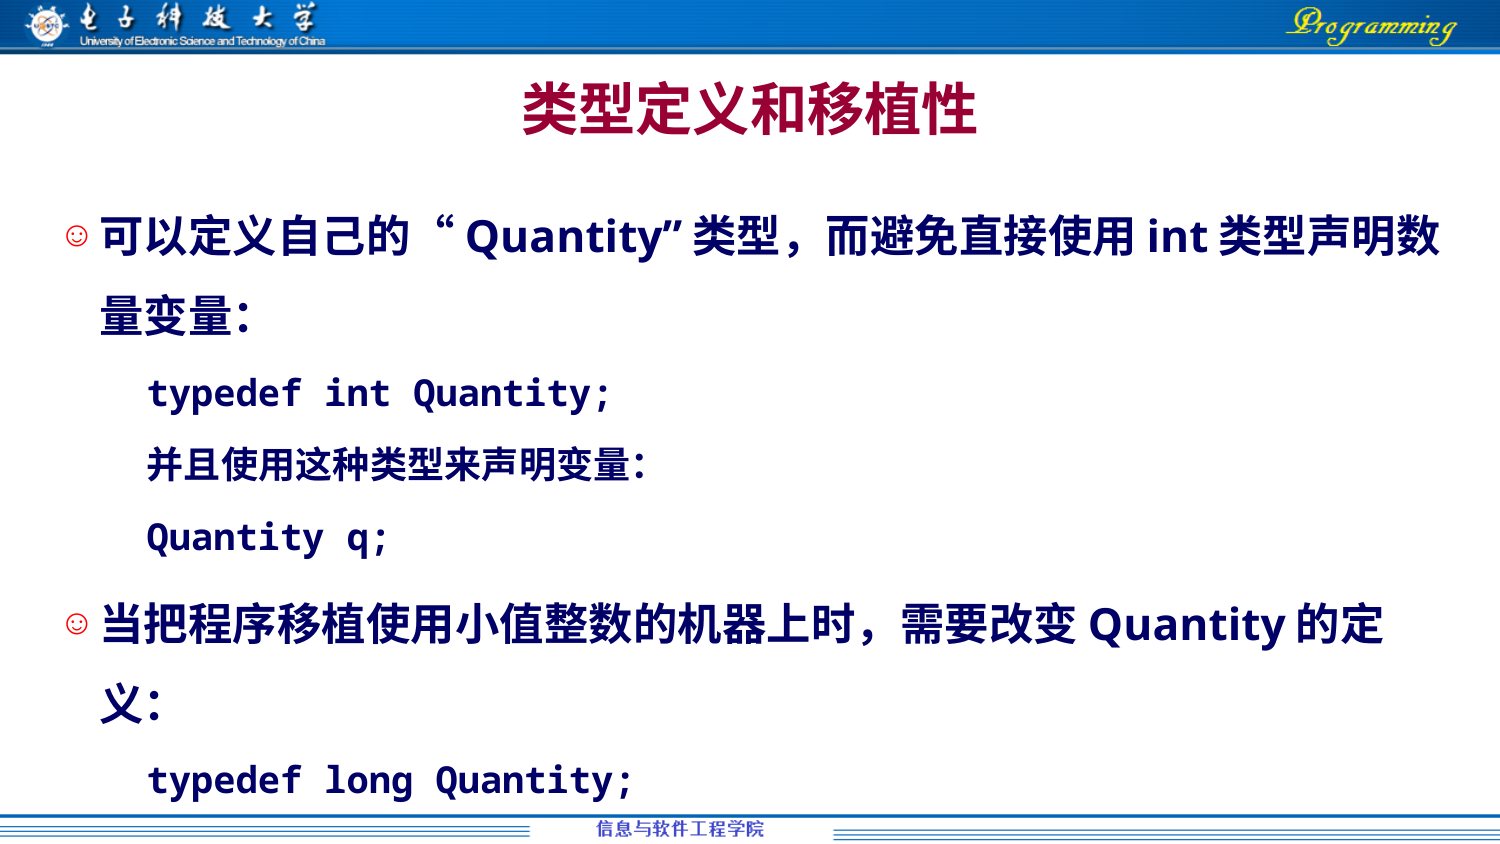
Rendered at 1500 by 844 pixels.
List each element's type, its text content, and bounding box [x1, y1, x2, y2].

picture [0, 0, 1500, 844]
list 可以定义自己的“Quantity”类型，而避免直接使用int类型声明数量变量： typedef int Quantity; 并且使用这种类型来声明变量： Quantity q; 当把程序移植使用小值整数的机器上时，需要改变Quantity的定义： typedef long Quantity; [43, 173, 1457, 812]
title 类型定义和移植性 [112, 65, 1388, 150]
